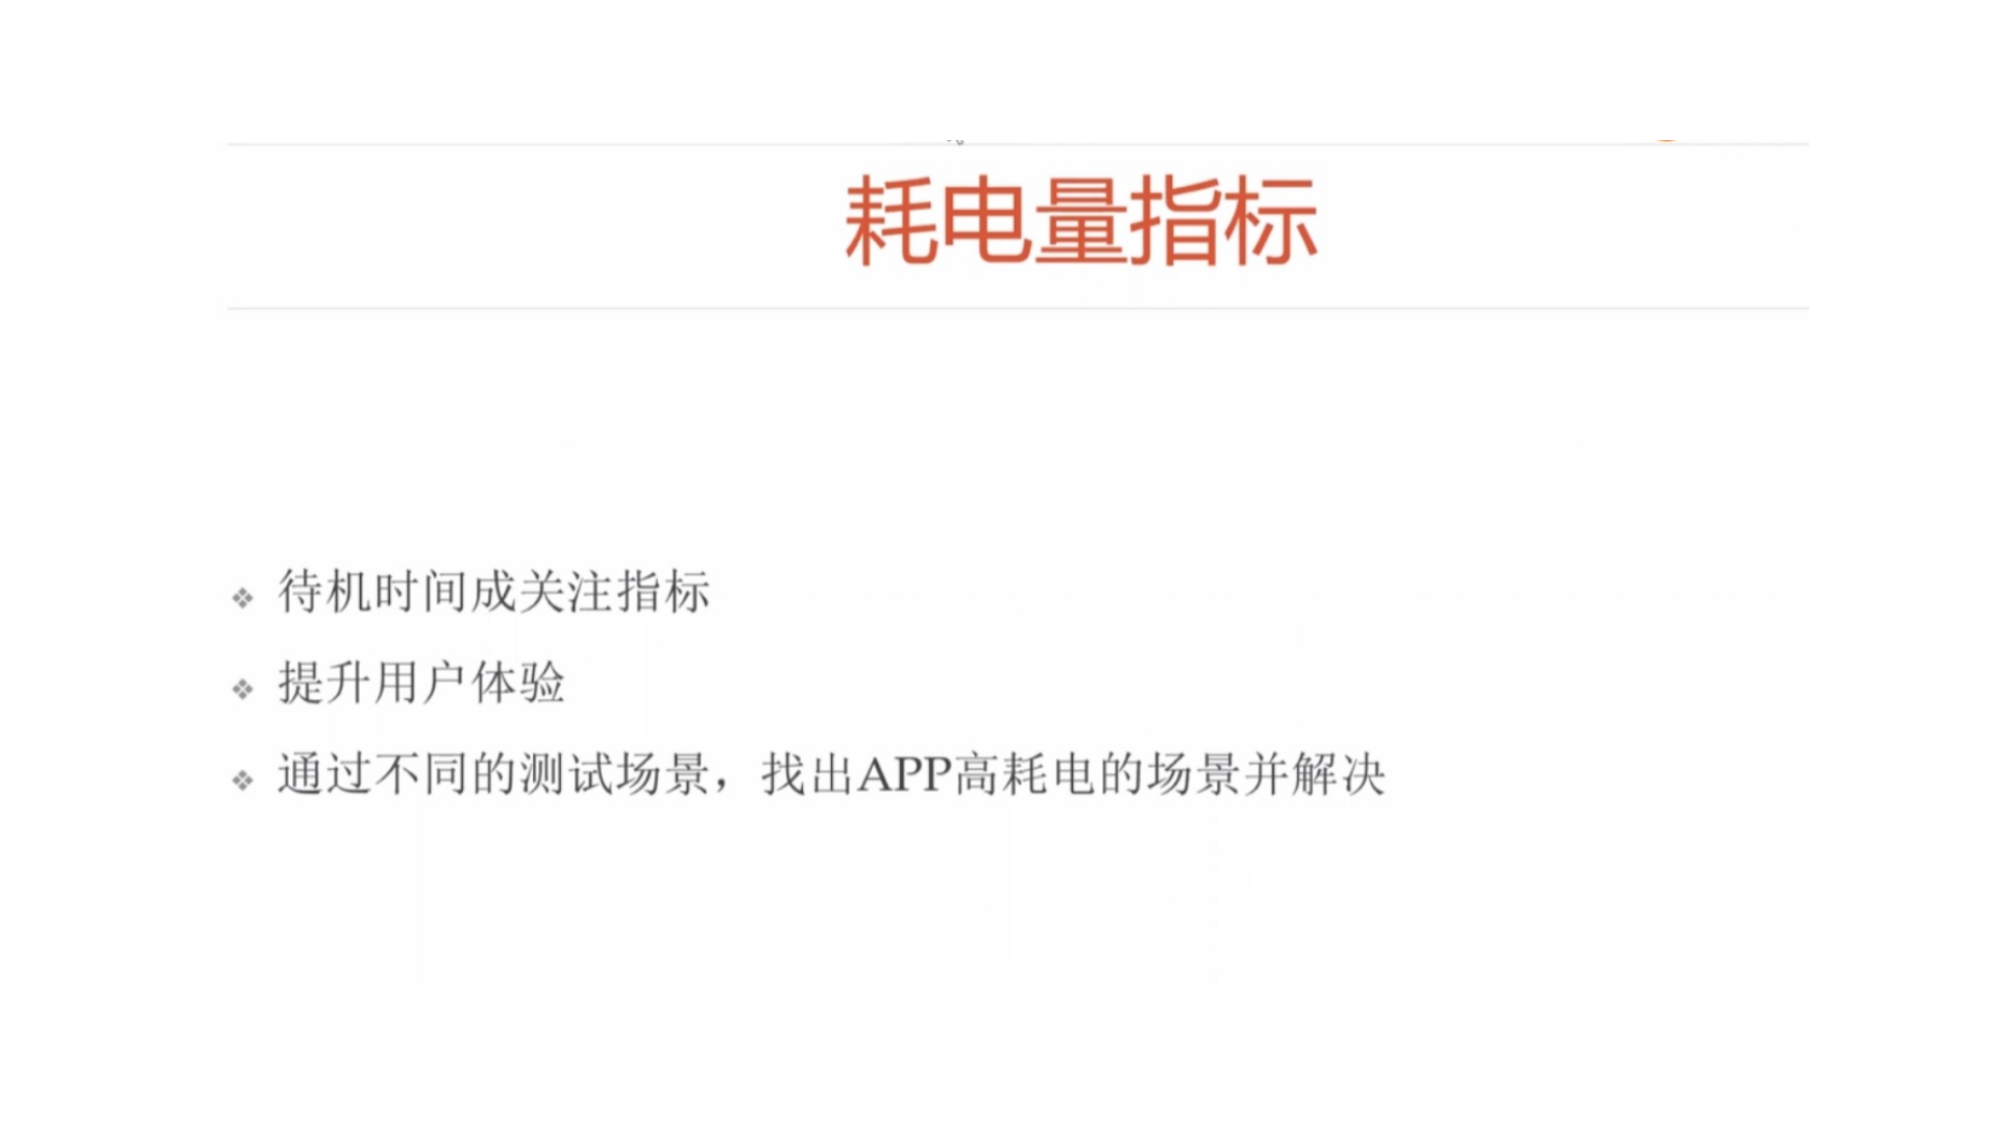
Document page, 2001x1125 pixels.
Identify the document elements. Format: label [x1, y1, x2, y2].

picture [191, 140, 1809, 985]
